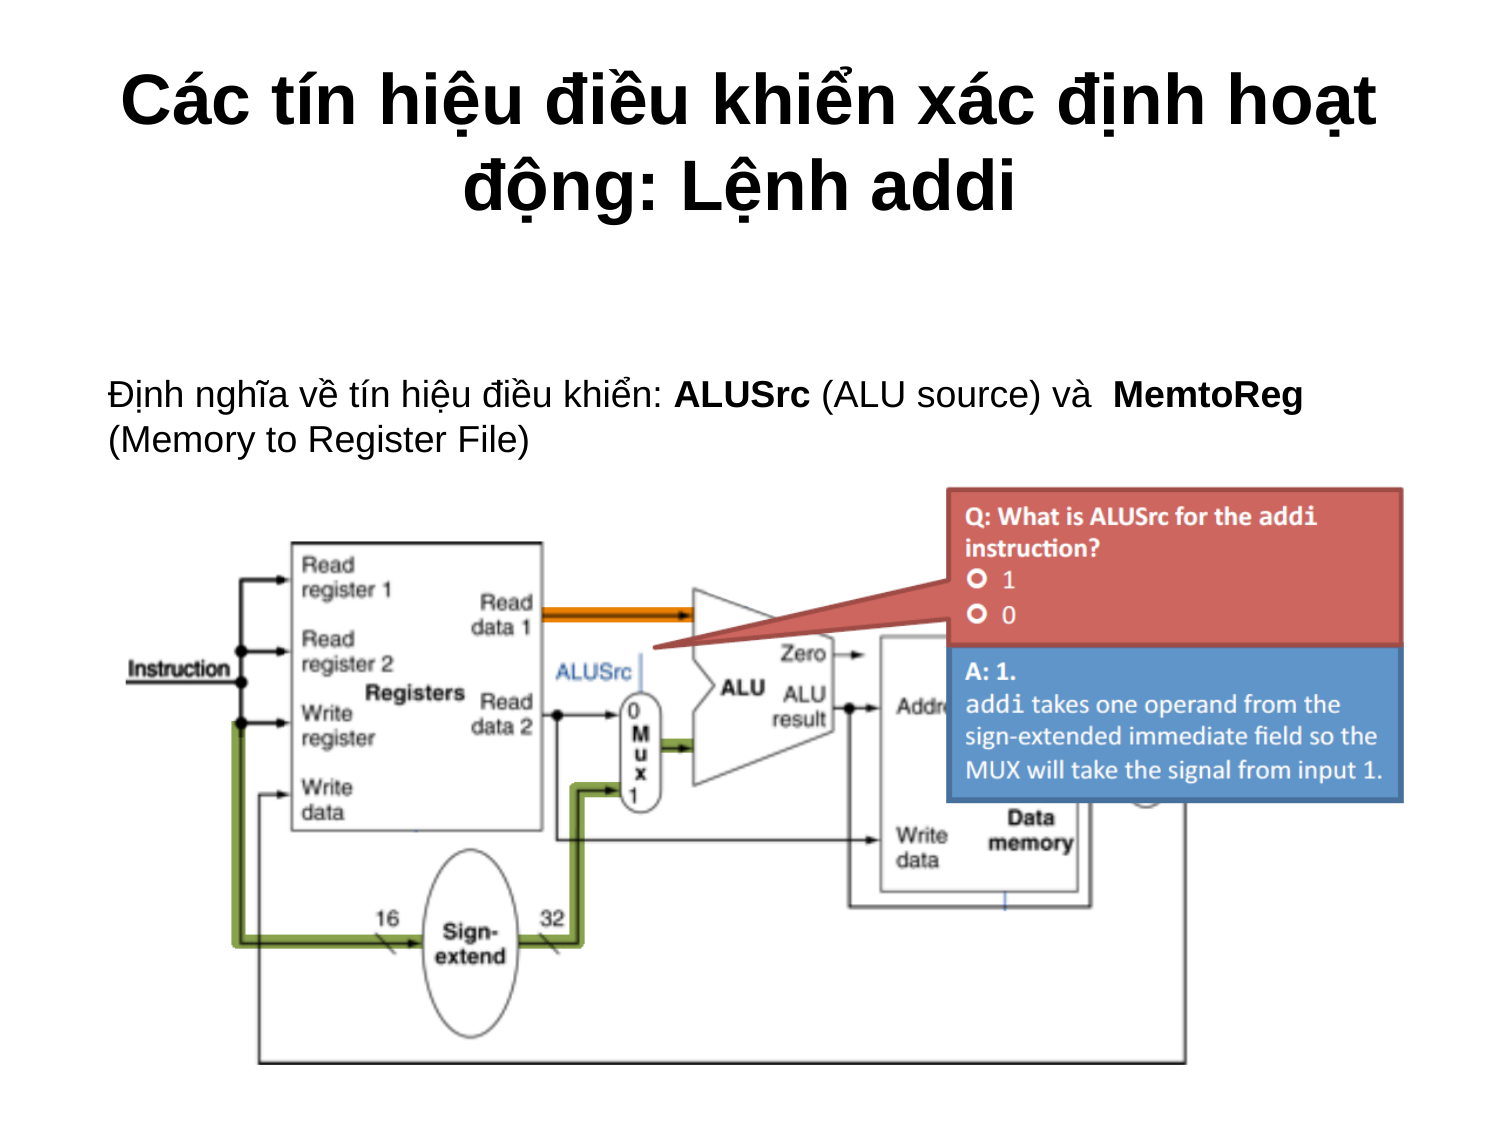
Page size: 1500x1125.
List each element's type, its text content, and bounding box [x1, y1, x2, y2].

picture [92, 483, 1411, 1072]
title Các tín hiệu điều khiển xác định hoạt động: Lệnh addi [75, 45, 1425, 233]
text_box Định nghĩa về tín hiệu điều khiển: ALUSrc (ALU source) và MemtoReg (Memory to Register File) [93, 362, 1350, 468]
